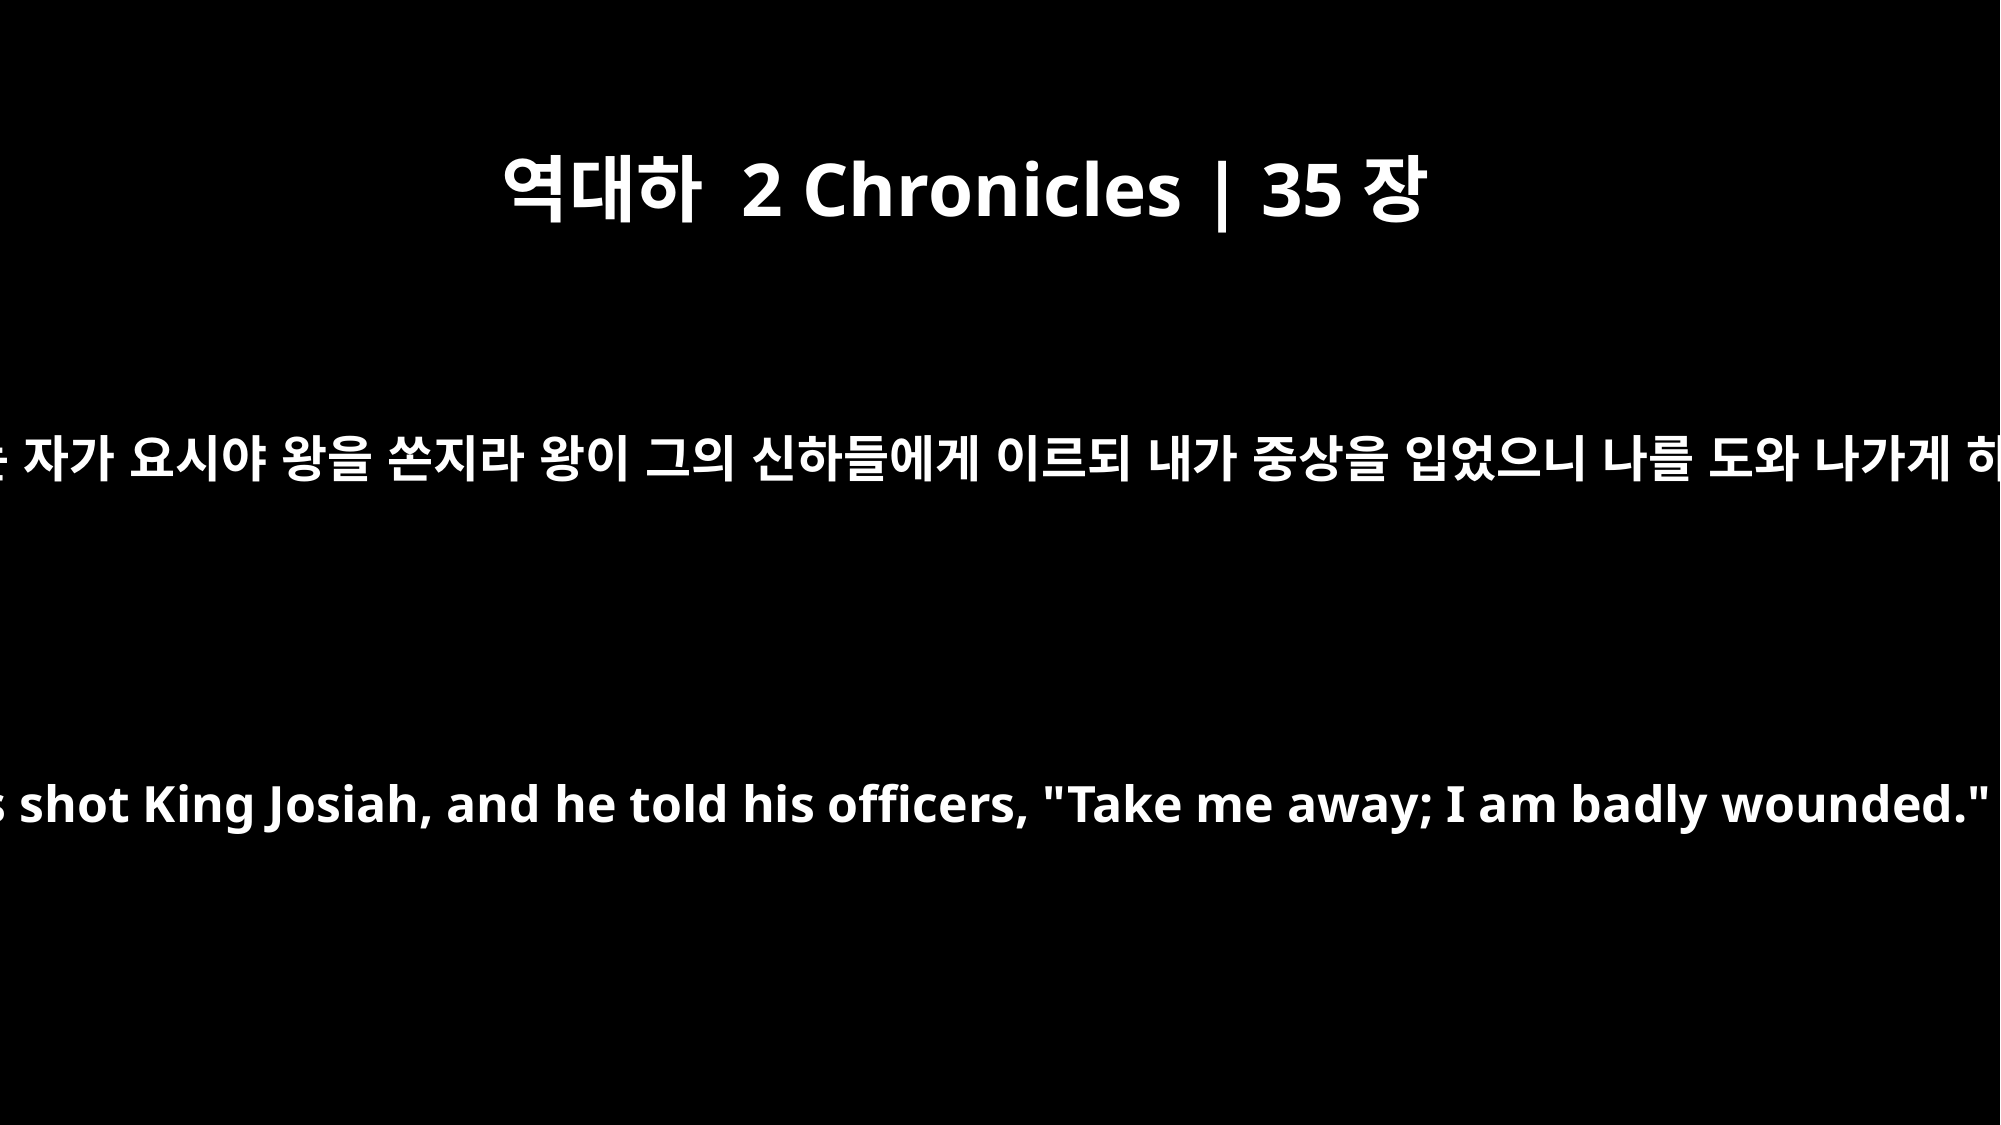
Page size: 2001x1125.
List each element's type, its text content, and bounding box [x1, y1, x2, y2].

text_box 23 활 쏘는 자가 요시야 왕을 쏜지라 왕이 그의 신하들에게 이르되 내가 중상을 입었으니 나를 도와 나가게 하라 [0, 359, 2000, 495]
text_box Archers shot King Josiah, and he told his officers, "Take me away; I am badly wounded." [0, 764, 2000, 840]
text_box 역대하 2 Chronicles | 35장 [487, 136, 1445, 239]
